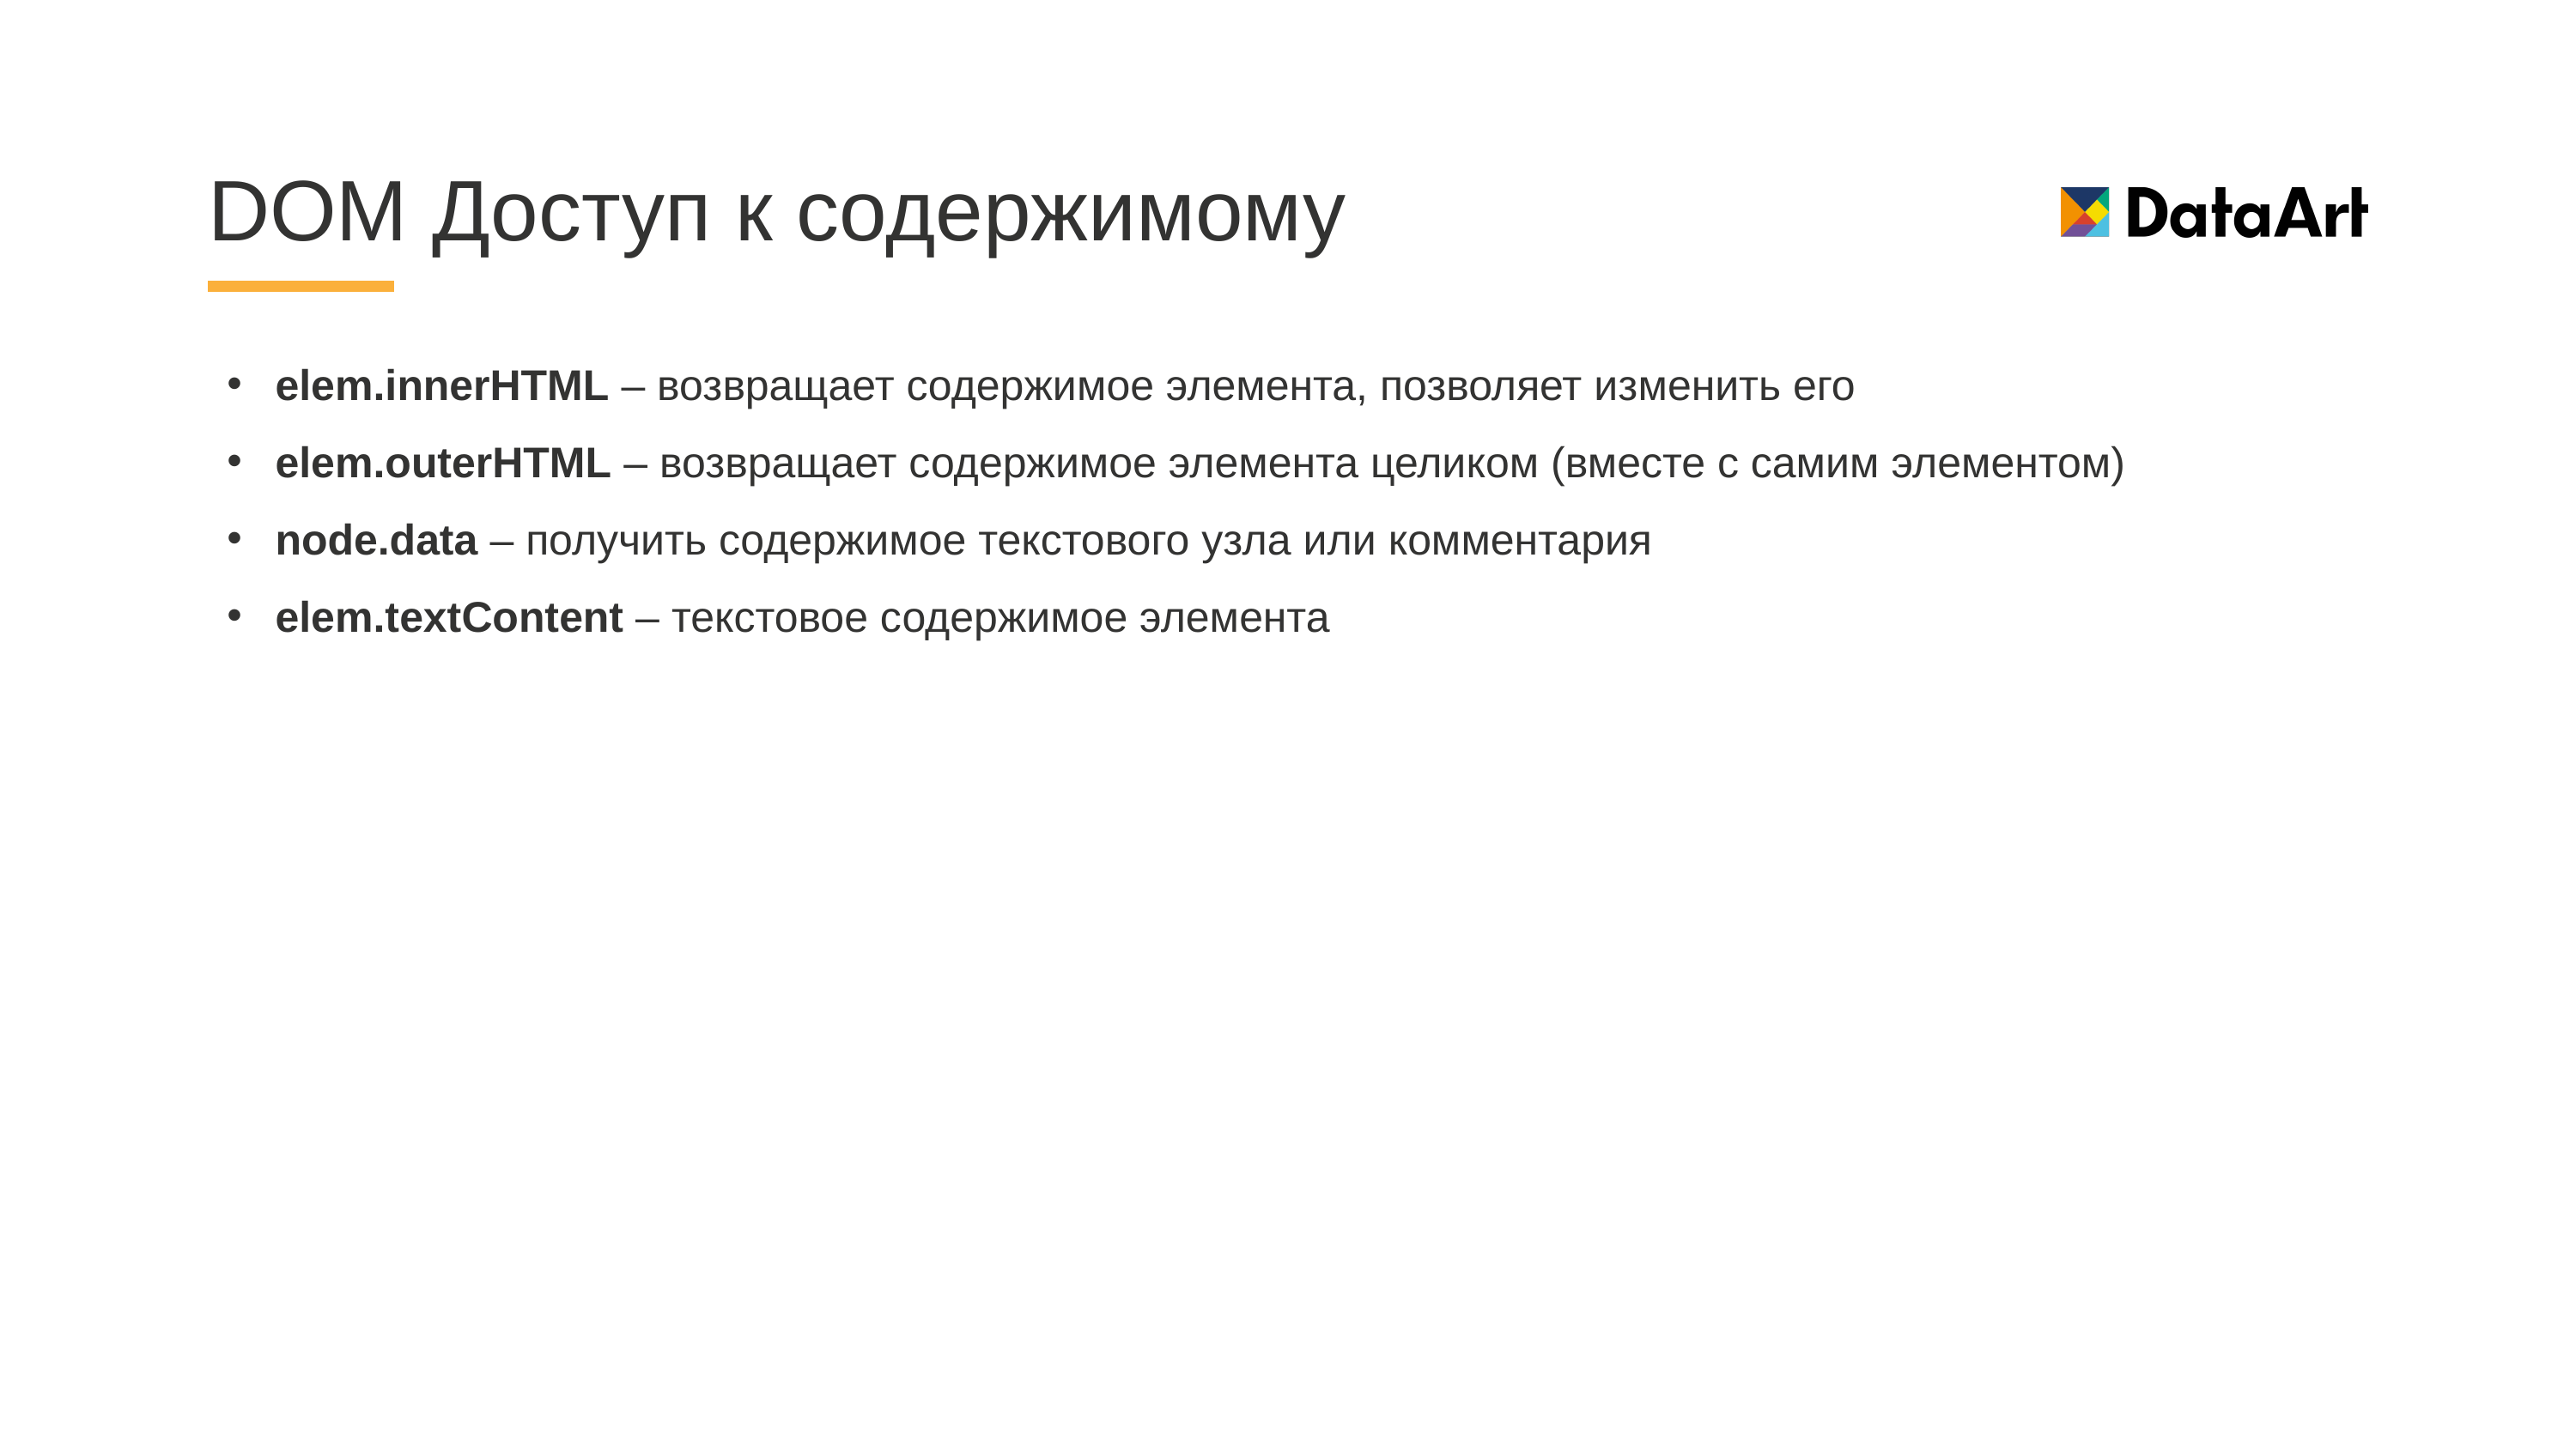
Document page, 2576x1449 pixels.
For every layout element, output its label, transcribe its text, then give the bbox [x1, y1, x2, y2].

picture [208, 282, 394, 292]
text_box elem.innerHTML – возвращает содержимое элемента, позволяет изменить его elem.outerHTML – возвращает содержимое элемента целиком (вместе с самим элементом) node.data – получить содержимое текстового узла или комментария elem.textContent – текстовое содержимое элемента [220, 324, 2133, 647]
picture [2061, 187, 2368, 238]
title DOM Доступ к содержимому [207, 161, 1877, 282]
